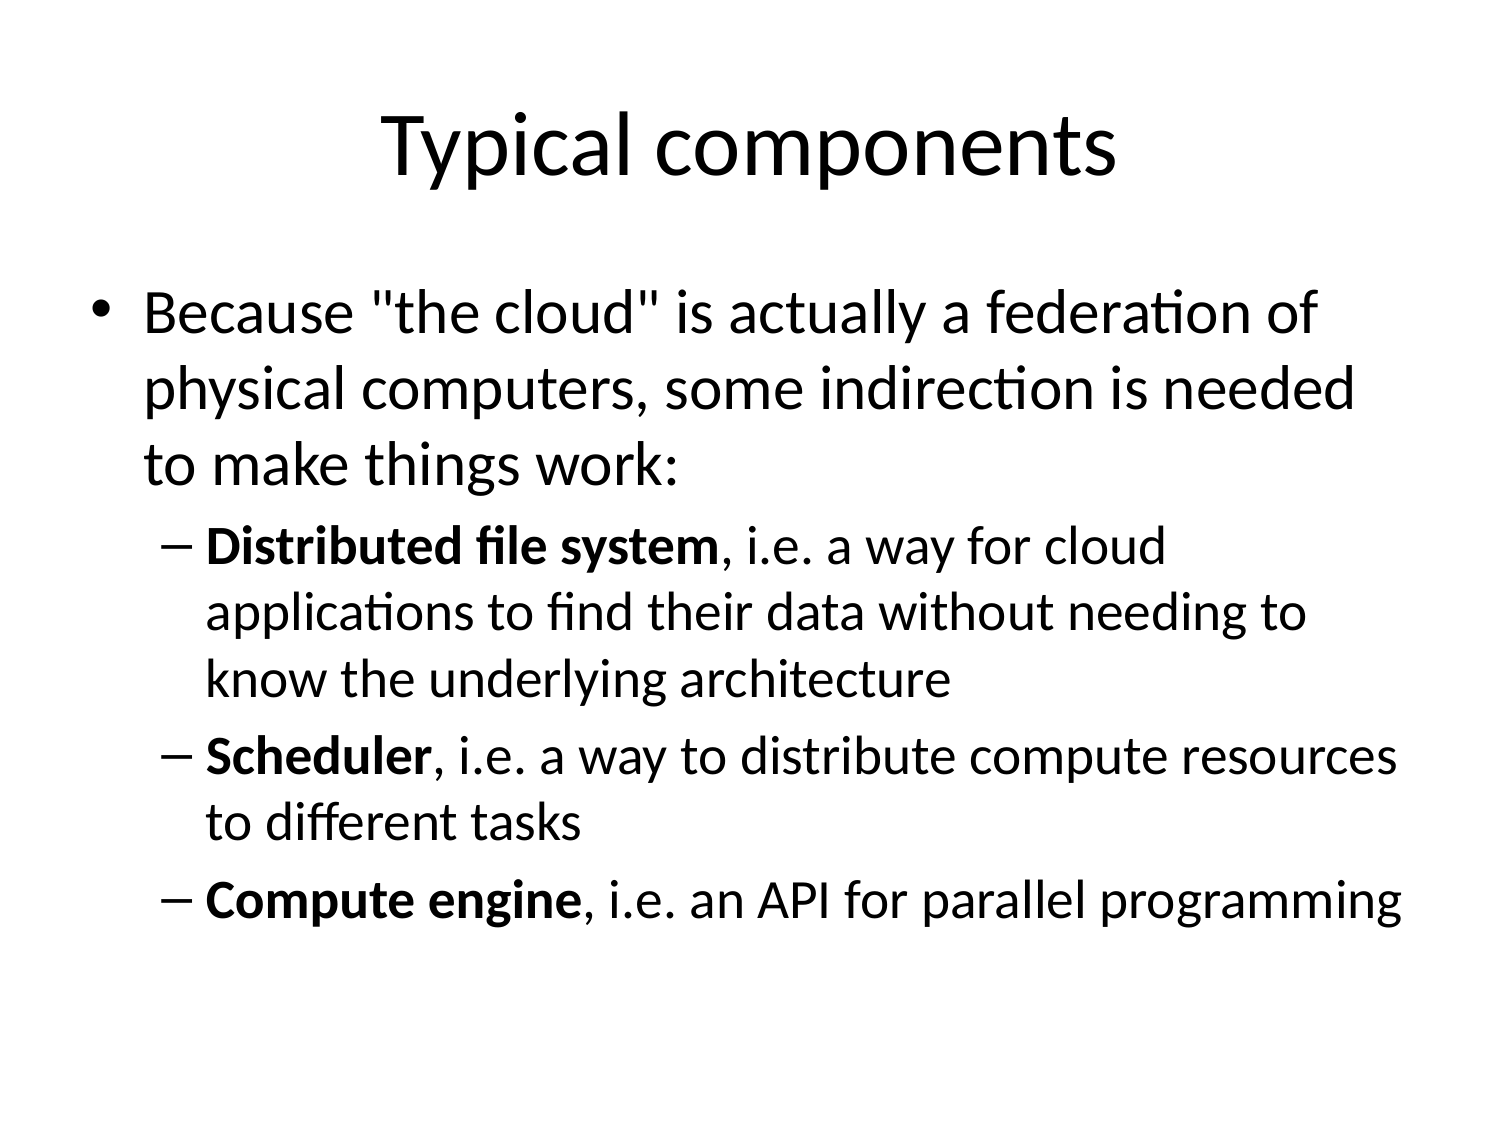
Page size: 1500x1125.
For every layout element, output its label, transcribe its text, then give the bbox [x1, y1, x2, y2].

list Because "the cloud" is actually a federation of physical computers, some indirection is needed to make things work: Distributed file system, i.e. a way for cloud applications to find their data without needing to know the underlying architecture Scheduler, i.e. a way to distribute compute resources to different tasks Compute engine, i.e. an API for parallel programming [75, 262, 1425, 1005]
title Typical components [75, 45, 1425, 233]
